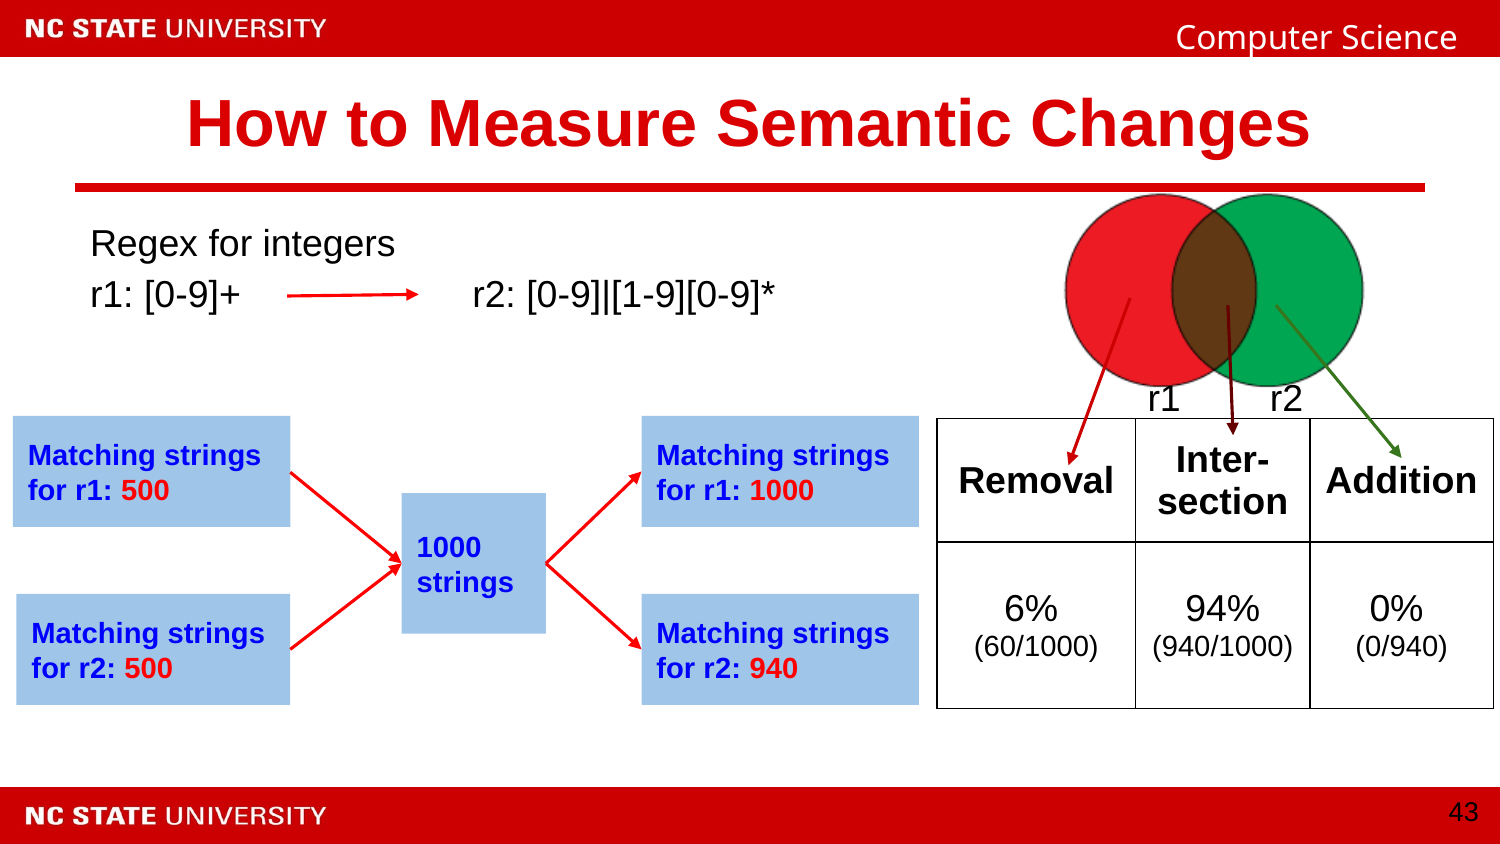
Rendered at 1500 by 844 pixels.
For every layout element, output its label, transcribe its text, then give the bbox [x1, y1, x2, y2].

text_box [290, 563, 402, 650]
text_box r1 [1135, 402, 1222, 406]
text_box Matching strings for r1: 1000 [641, 415, 919, 527]
table_cell 6% (60/1000) [938, 543, 1135, 708]
table_cell 94% (940/1000) [1136, 543, 1309, 708]
slide_number ‹#› [1403, 779, 1494, 844]
text_box Matching strings for r2: 940 [641, 593, 919, 705]
picture [1494, 787, 1500, 844]
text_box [545, 563, 642, 650]
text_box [545, 471, 642, 562]
list Regex for integers r1: [0-9]+ r2: [0-9]|[1-9][0-9]* [75, 196, 1425, 808]
picture [0, 0, 1500, 57]
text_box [290, 471, 402, 563]
text_box Matching strings for r2: 500 [16, 593, 291, 705]
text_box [1068, 297, 1131, 466]
table_header Removal [938, 419, 1135, 541]
text_box r2 [1254, 402, 1270, 406]
table_cell 0% (0/940) [1311, 543, 1493, 708]
picture [1057, 186, 1371, 395]
text_box 1000 strings [406, 493, 540, 634]
picture [0, 787, 1403, 844]
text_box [1275, 304, 1402, 459]
table_header Addition [1311, 419, 1493, 541]
title How to Measure Semantic Changes [75, 33, 1425, 175]
text_box Matching strings for r1: 500 [12, 415, 291, 527]
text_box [1227, 304, 1234, 436]
table_header Inter- section [1136, 419, 1309, 541]
